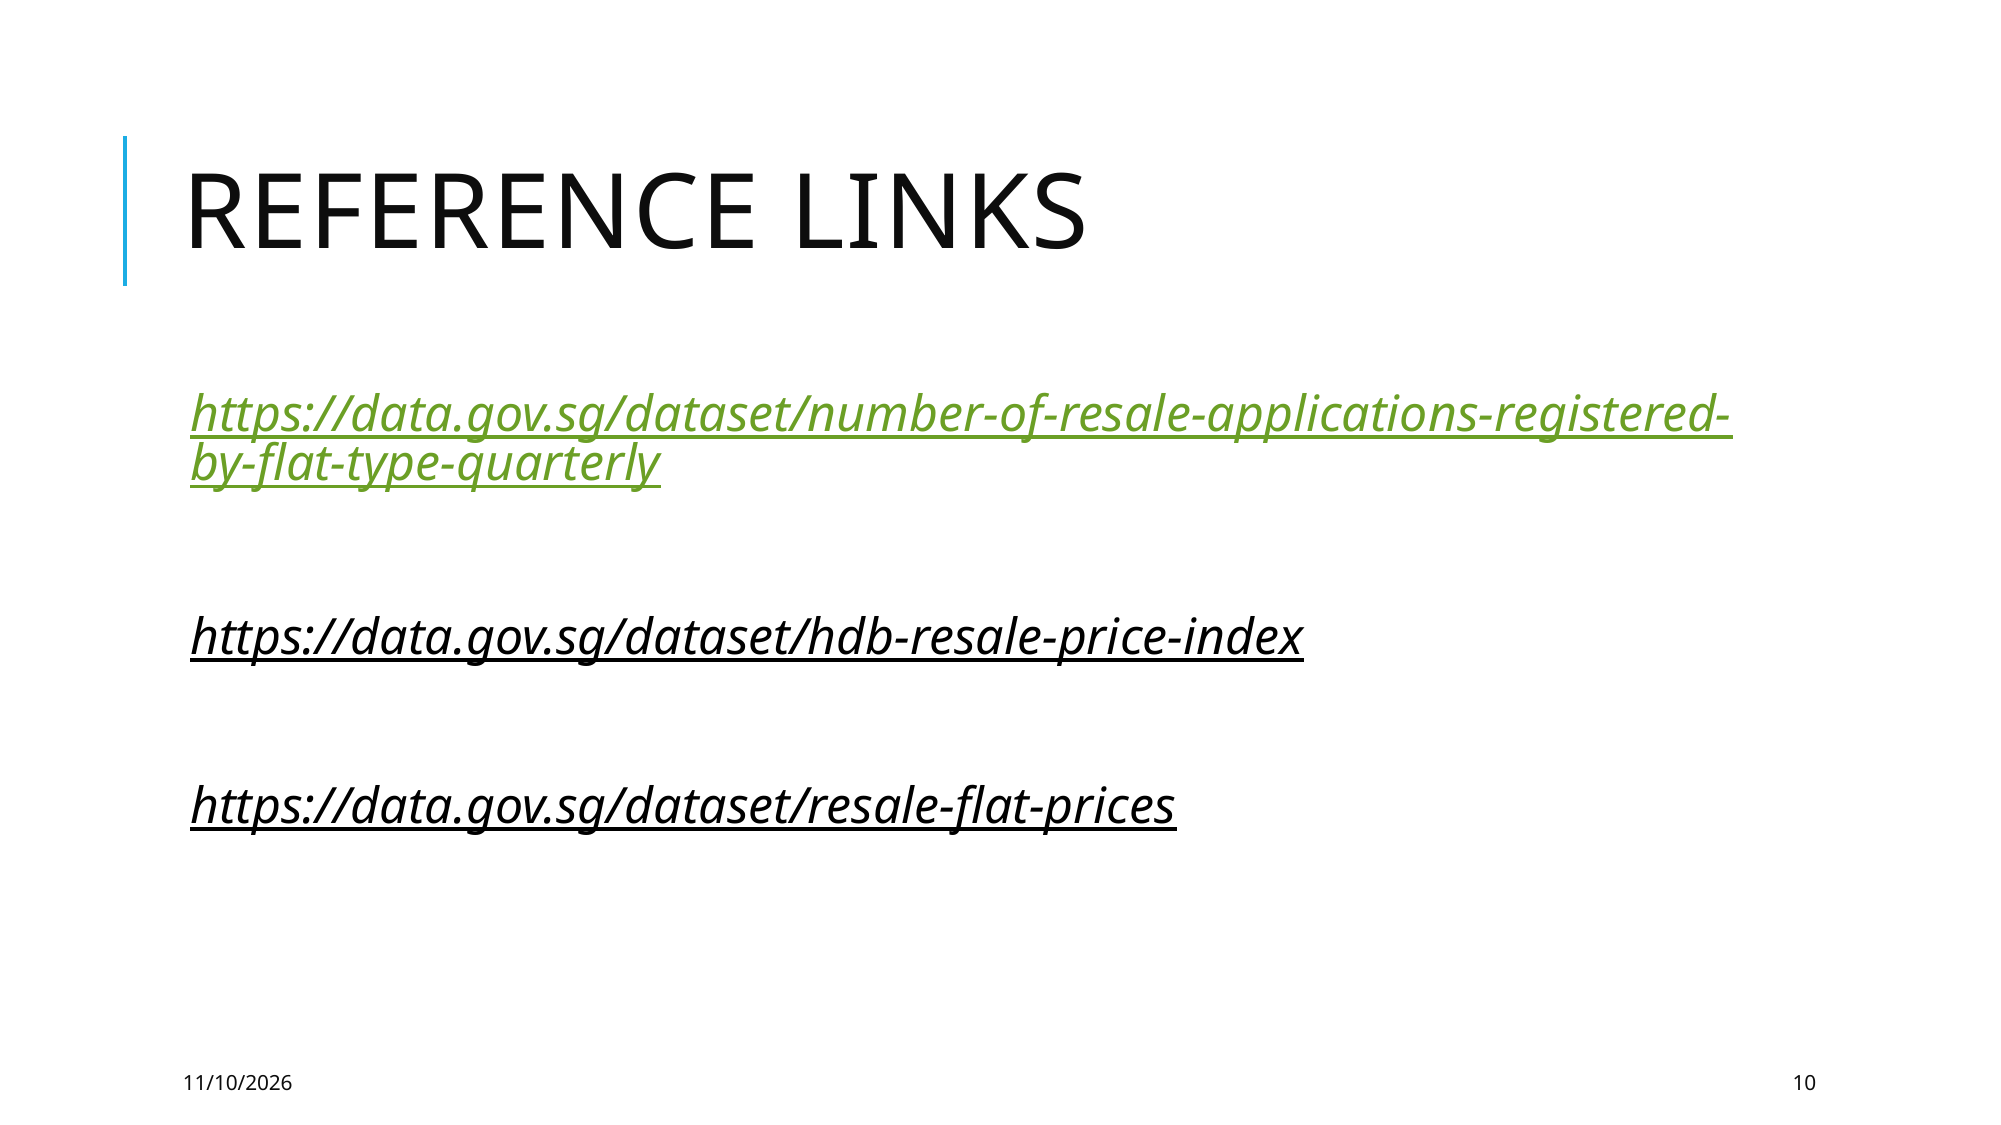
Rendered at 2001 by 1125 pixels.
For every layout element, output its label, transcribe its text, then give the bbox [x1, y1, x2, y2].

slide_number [168, 1061, 522, 1107]
title Reference links [168, 96, 1763, 342]
slide_number 10 [1777, 1061, 1938, 1107]
list https://data.gov.sg/dataset/number-of-resale-applications-registered-by-flat-type-quarterly https://data.gov.sg/dataset/hdb-resale-price-index https://data.gov.sg/dataset/resale-flat-prices [168, 375, 1763, 1035]
